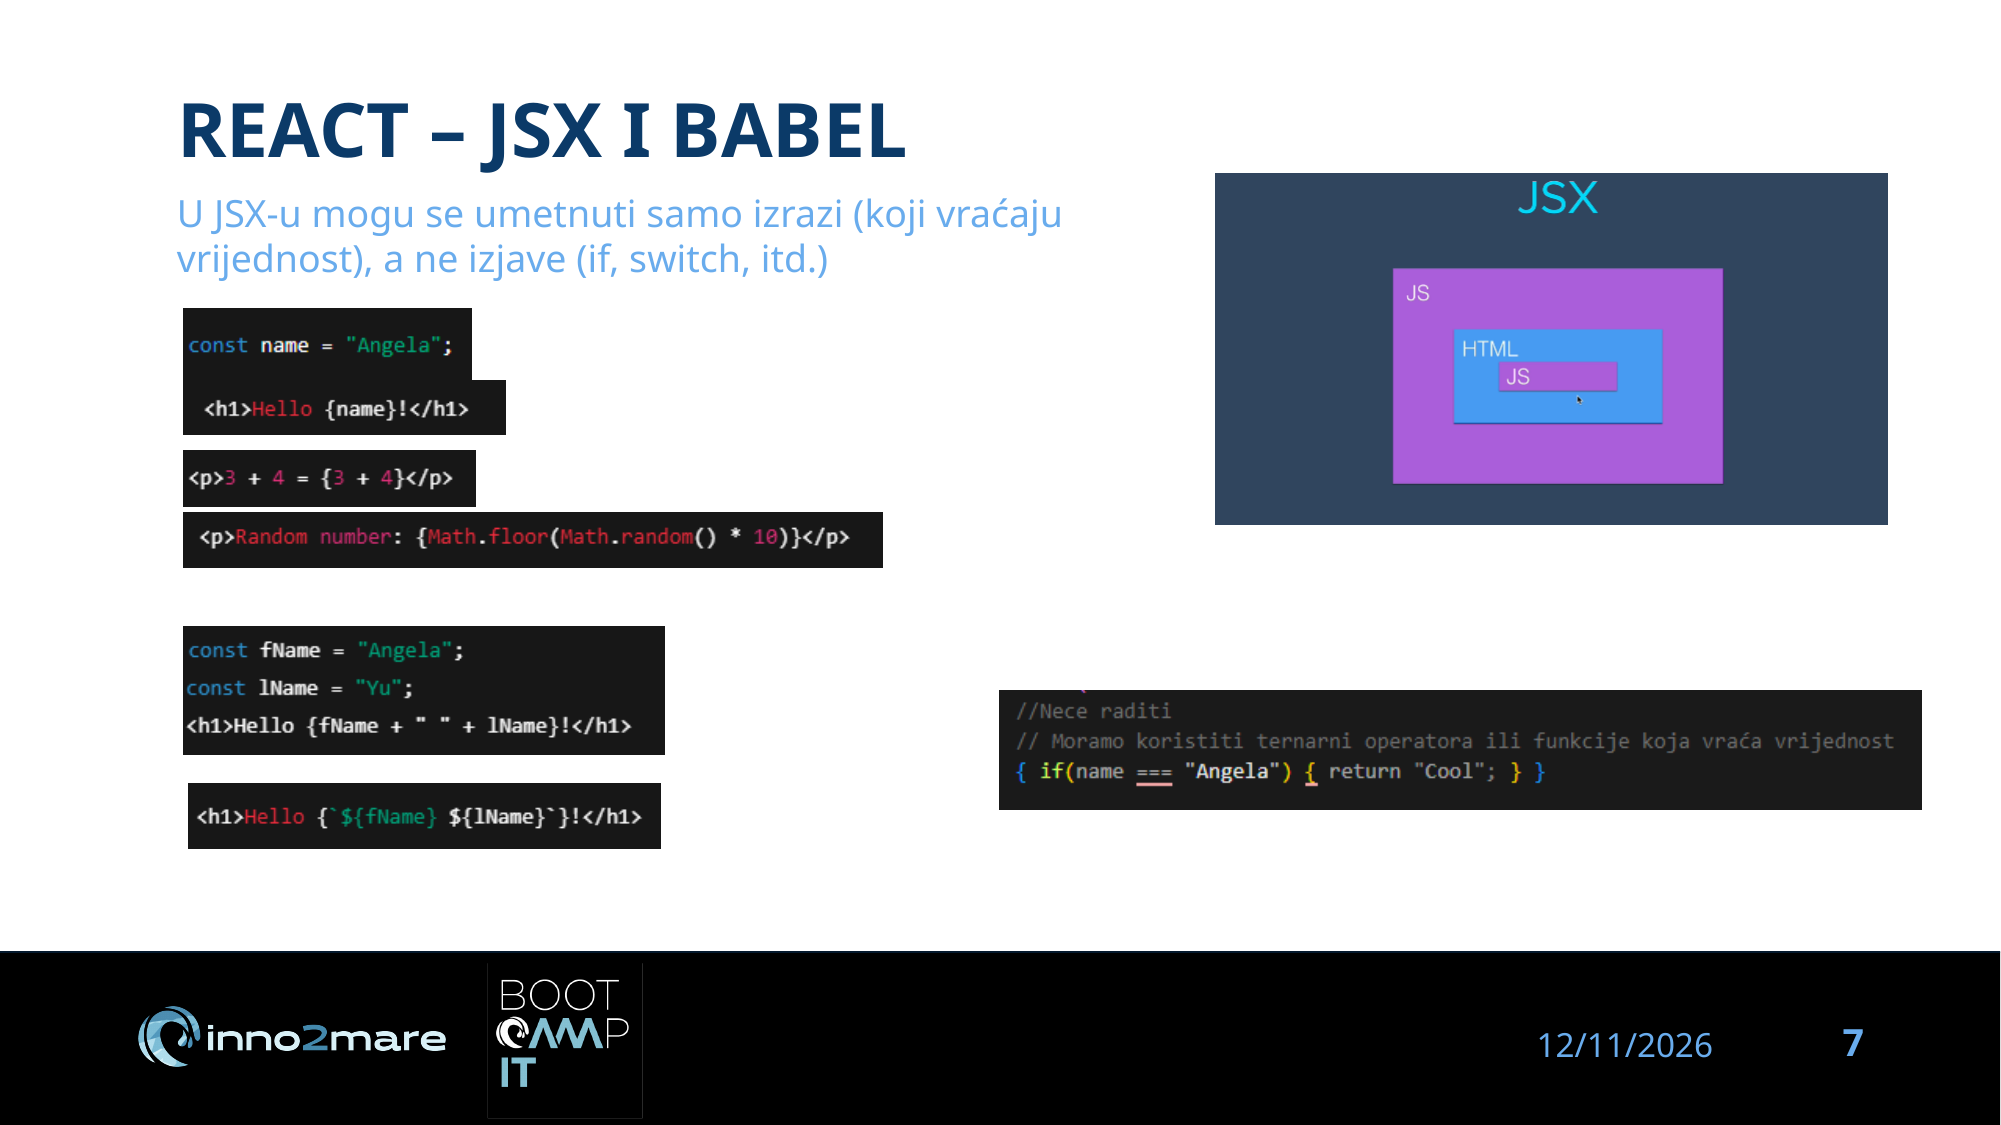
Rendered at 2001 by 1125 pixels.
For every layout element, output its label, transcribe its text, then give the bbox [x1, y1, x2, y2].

picture [188, 783, 661, 850]
picture [183, 626, 665, 755]
picture [183, 450, 476, 507]
picture [138, 957, 690, 1124]
picture [1215, 173, 1888, 525]
picture [183, 512, 883, 568]
text_box U JSX-u mogu se umetnuti samo izrazi (koji vraćaju vrijednost), a ne izjave (if, switch, itd.) [162, 182, 1114, 288]
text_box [183, 308, 506, 435]
picture [999, 690, 1922, 810]
text_box REACT – JSX I BABEL [162, 62, 1888, 203]
